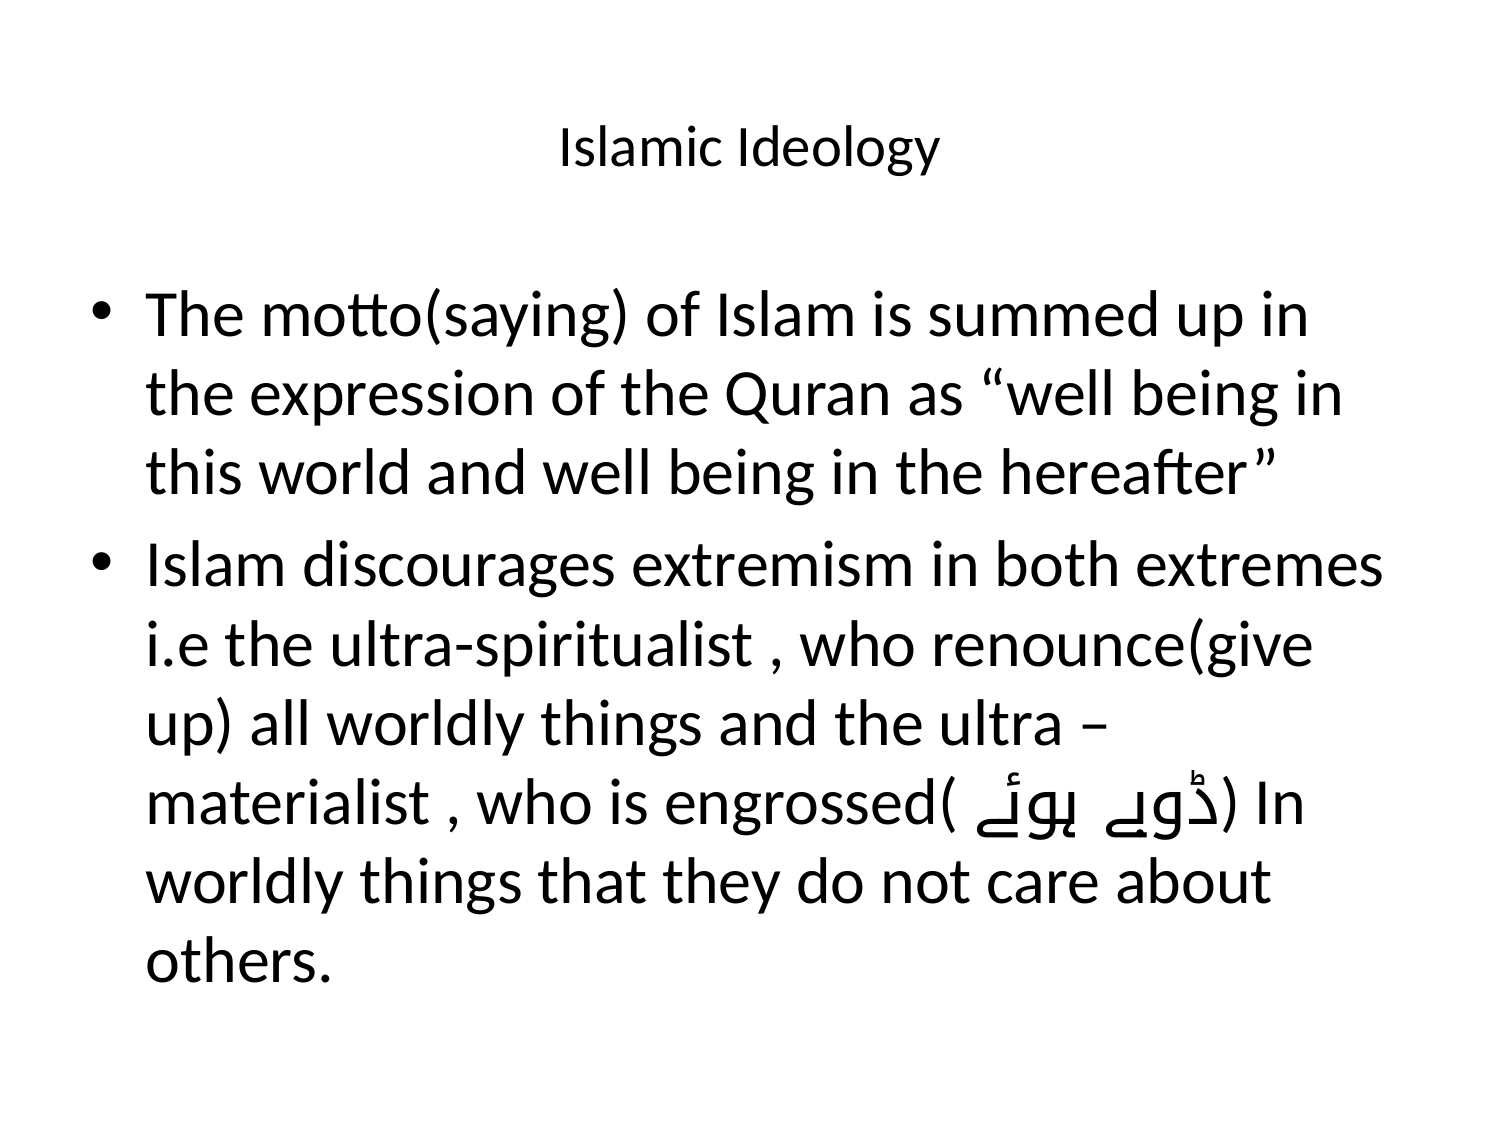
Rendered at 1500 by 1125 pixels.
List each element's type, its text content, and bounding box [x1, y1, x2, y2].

list The motto(saying) of Islam is summed up in the expression of the Quran as “well being in this world and well being in the hereafter” Islam discourages extremism in both extremes i.e the ultra-spiritualist , who renounce(give up) all worldly things and the ultra – materialist , who is engrossed( ڈوبے ہوئے) In worldly things that they do not care about others. [75, 262, 1425, 1005]
title Islamic Ideology [75, 99, 1425, 238]
